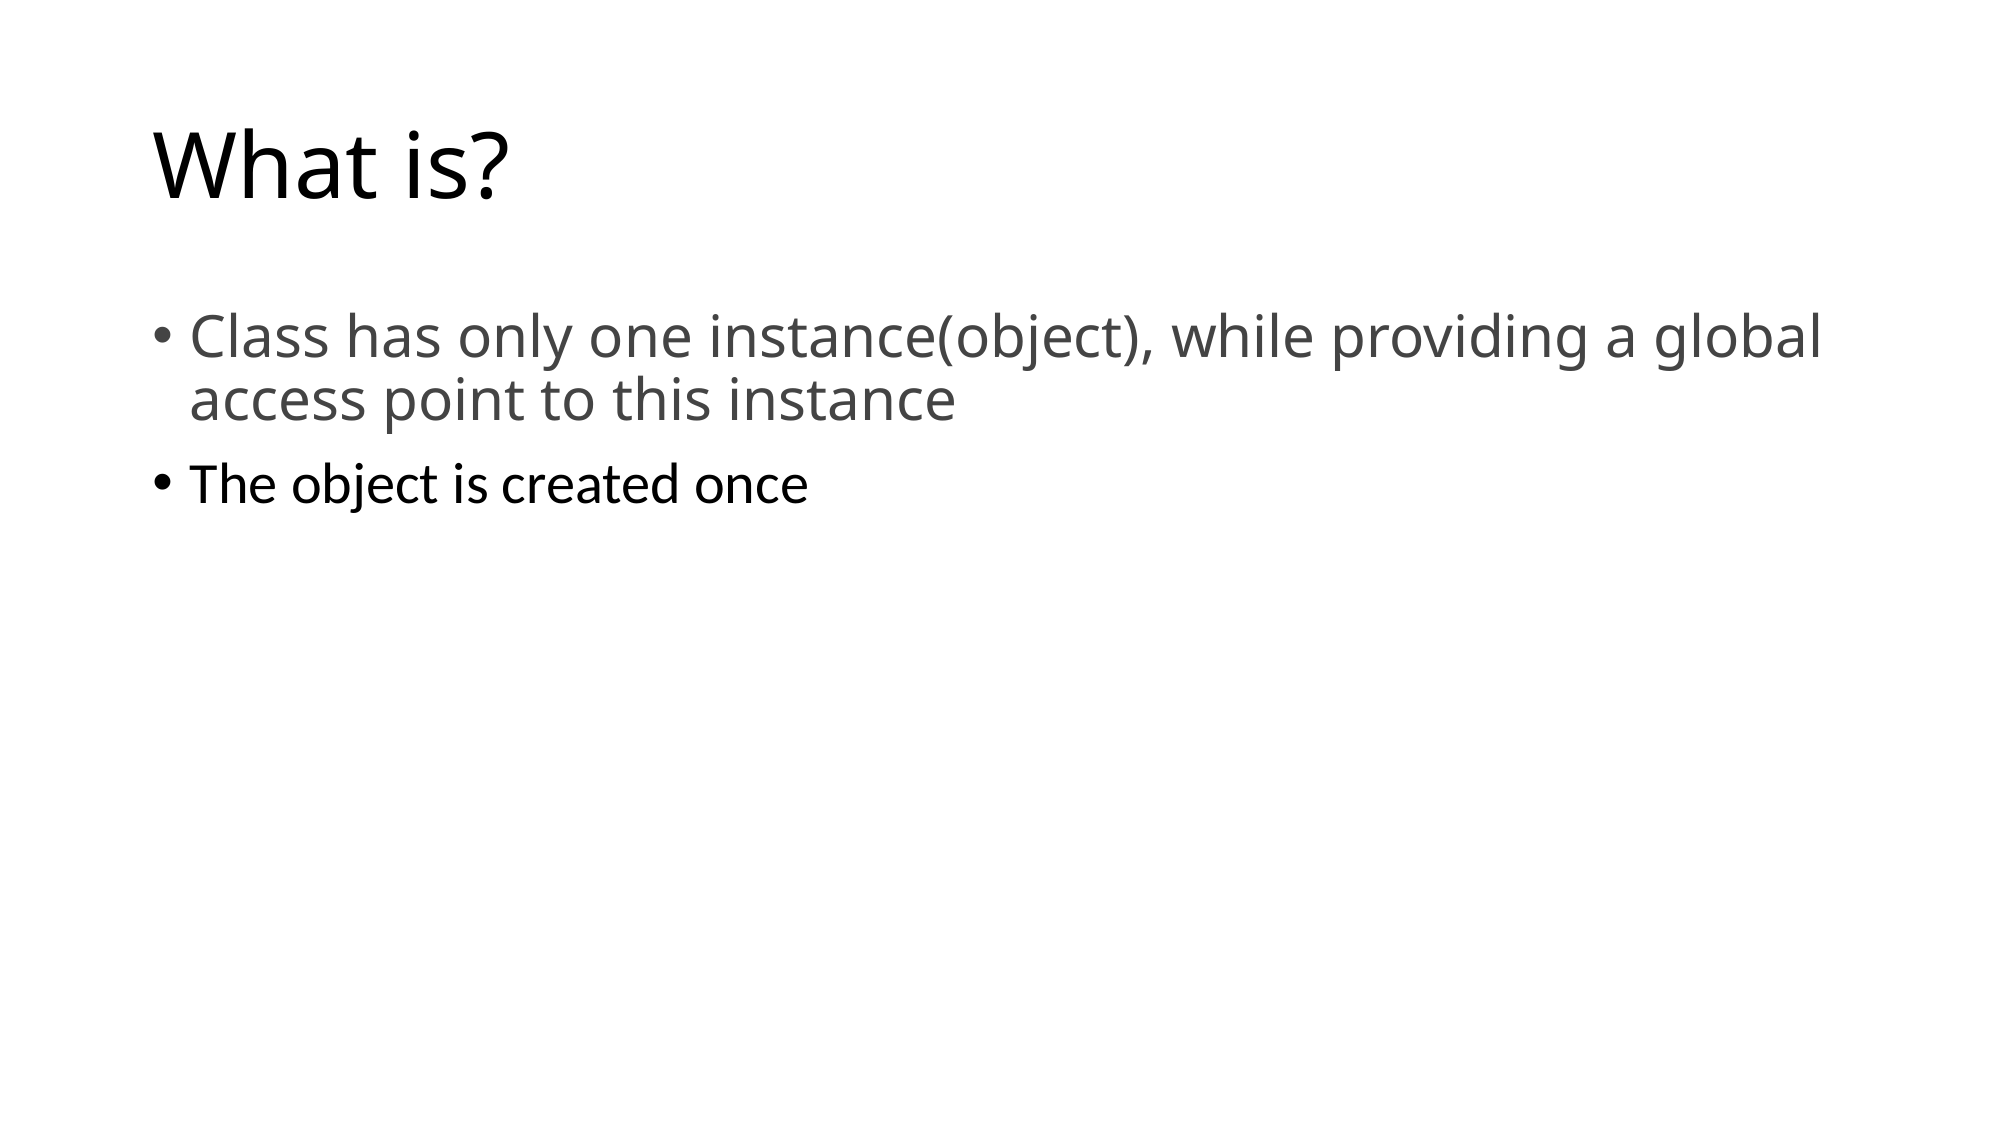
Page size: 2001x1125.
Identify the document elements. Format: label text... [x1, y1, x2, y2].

list Class has only one instance(object), while providing a global access point to this instance The object is created once [137, 299, 1863, 1014]
title What is? [137, 59, 1863, 278]
